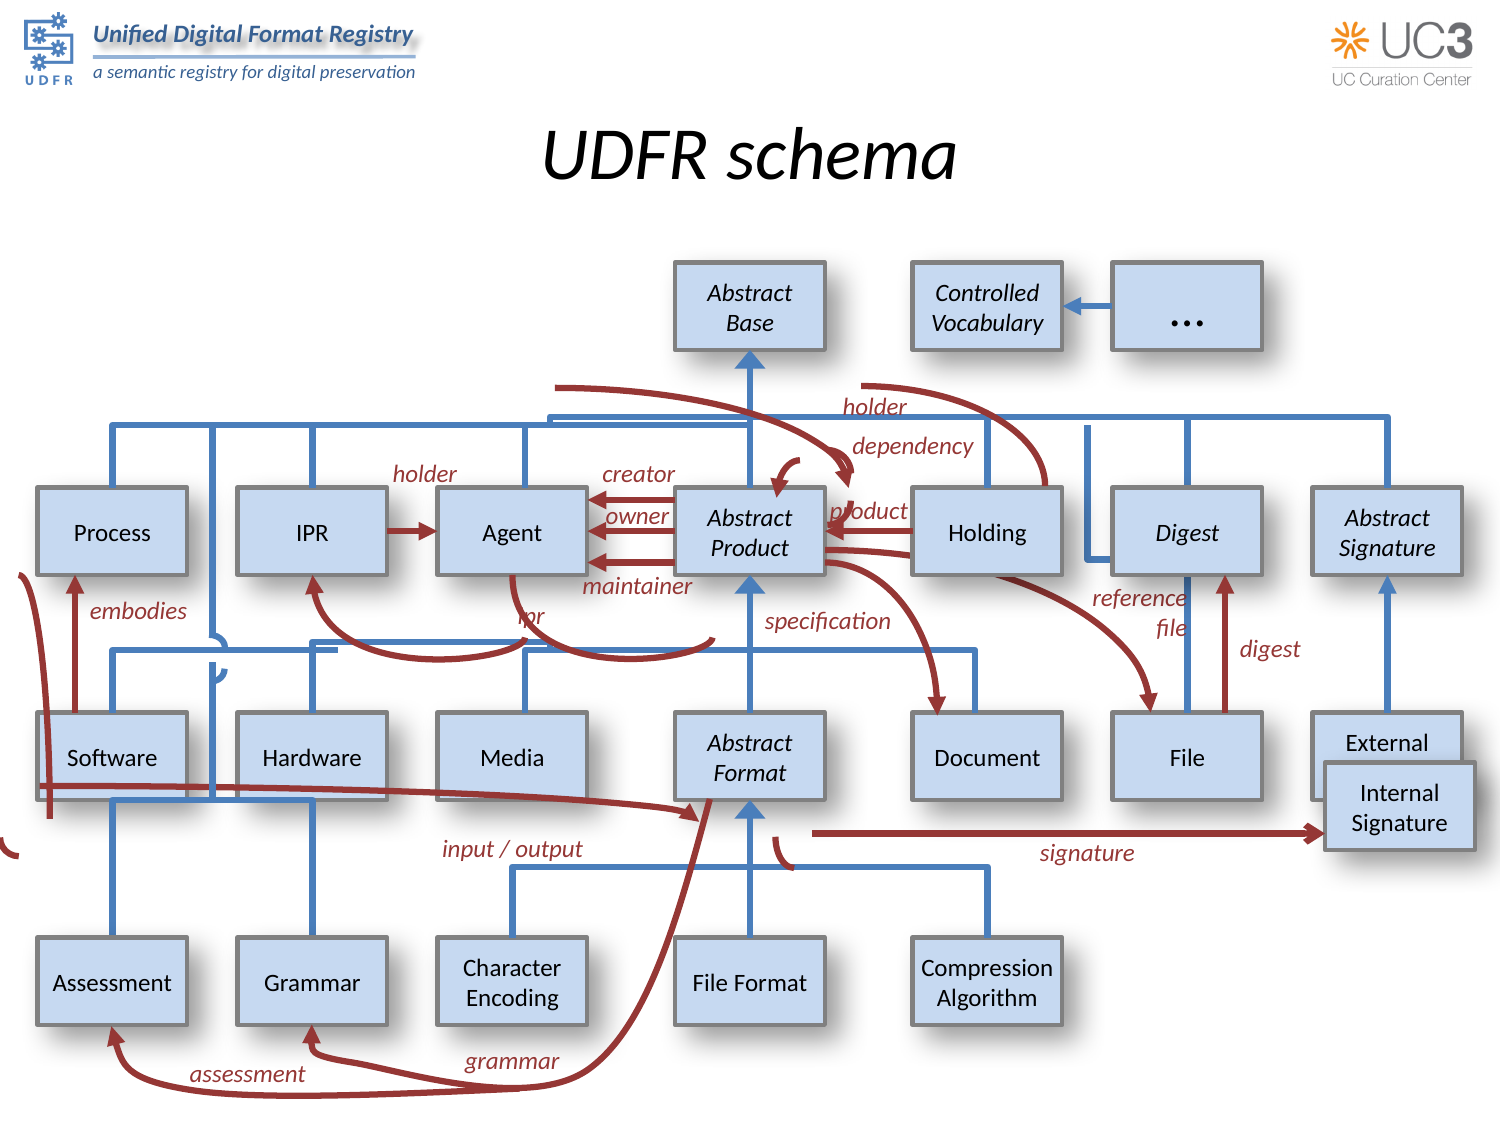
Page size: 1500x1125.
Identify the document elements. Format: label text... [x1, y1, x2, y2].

text_box Abstract Base [673, 260, 827, 352]
text_box Compression Algorithm [910, 946, 1064, 1027]
title UDFR schema [75, 87, 1425, 213]
text_box Internal Signature [1391, 760, 1477, 852]
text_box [775, 805, 1326, 876]
text_box Process [35, 485, 107, 573]
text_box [305, 798, 711, 1113]
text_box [261, 382, 1046, 589]
text_box … [1110, 260, 1264, 352]
text_box Controlled Vocabulary [910, 260, 1064, 352]
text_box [0, 574, 300, 1063]
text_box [1224, 574, 1326, 713]
text_box File Format [715, 947, 827, 1027]
picture [1325, 16, 1477, 90]
text_box Abstract Signature [1391, 485, 1464, 577]
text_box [112, 424, 1388, 938]
picture [24, 12, 132, 88]
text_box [111, 1025, 520, 1101]
text_box External Signature [1391, 710, 1464, 755]
